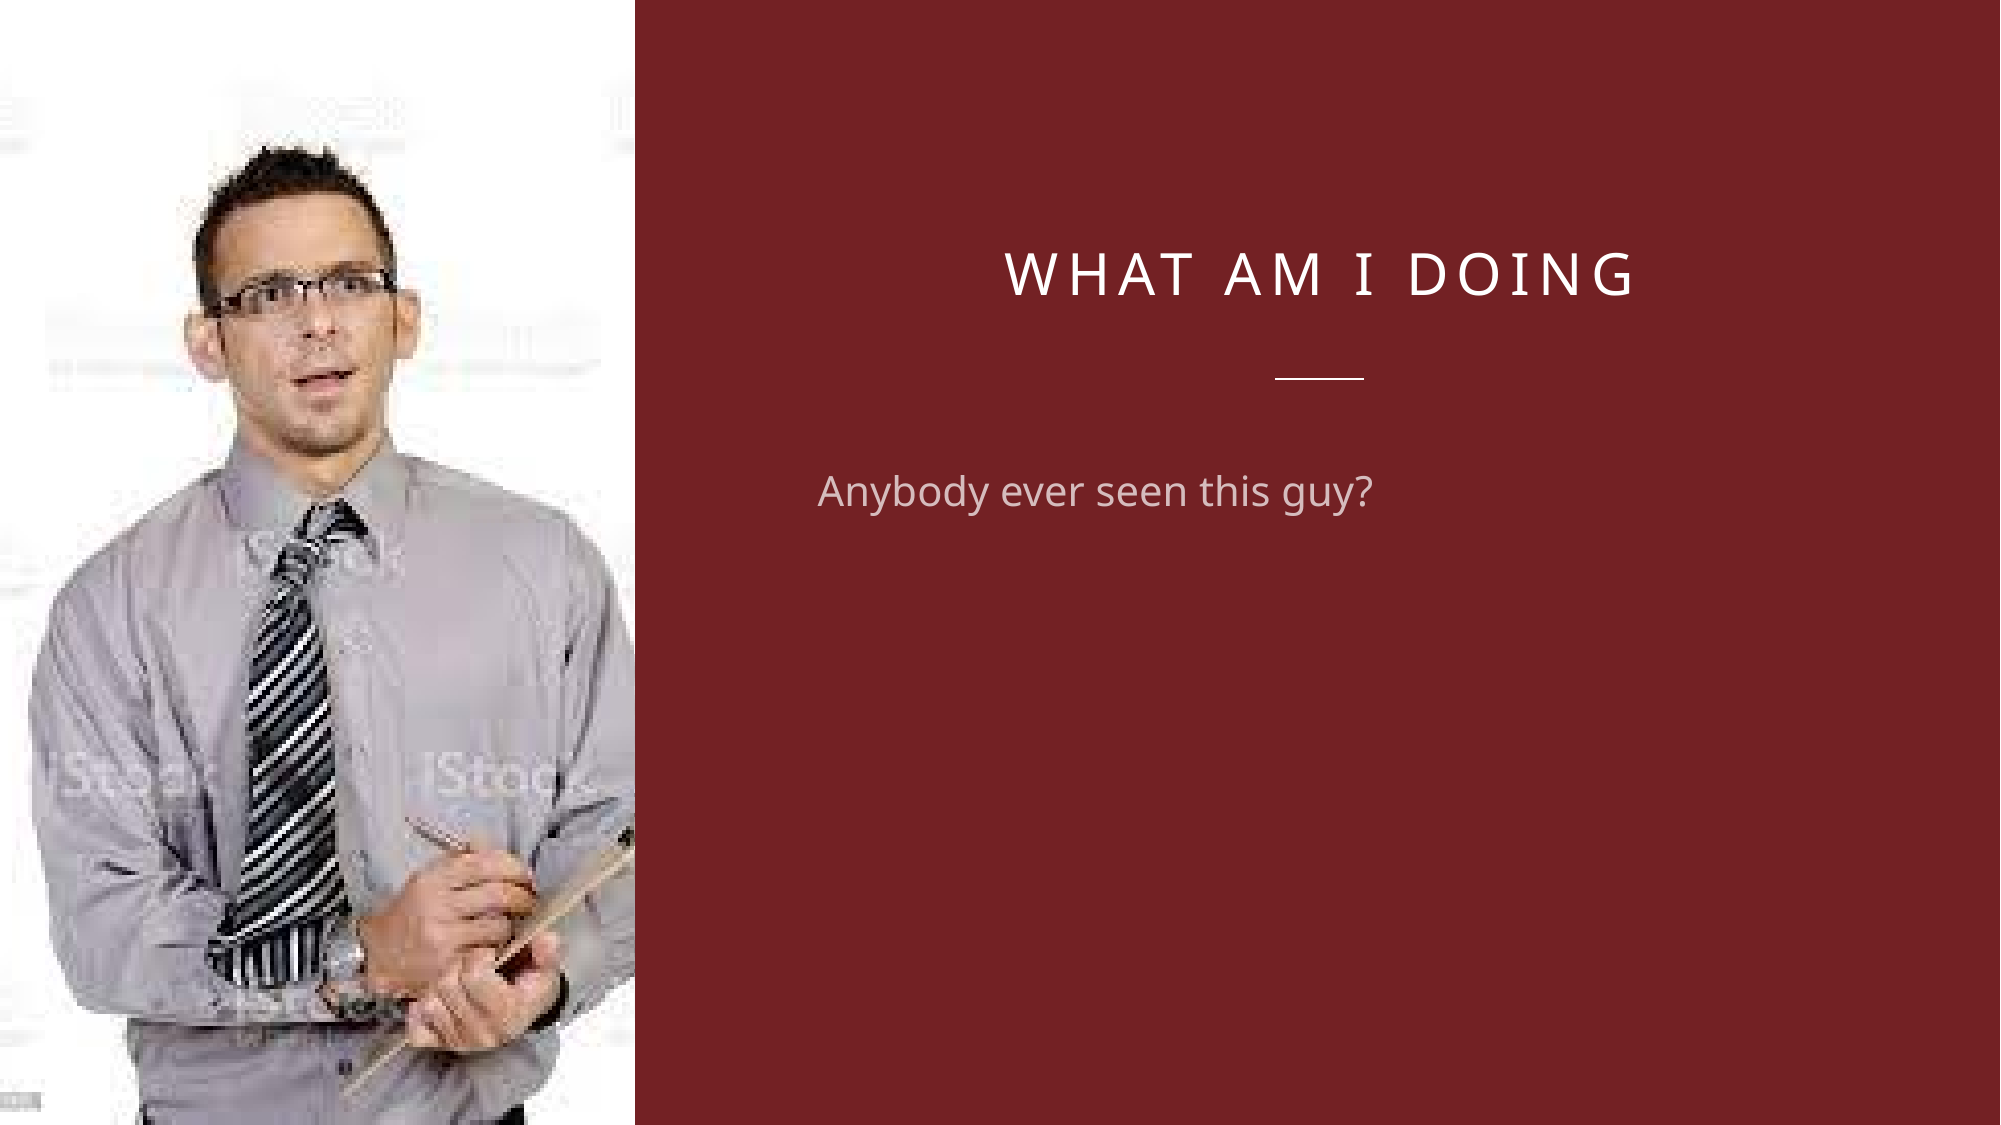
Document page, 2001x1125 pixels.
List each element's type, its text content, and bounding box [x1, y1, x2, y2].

title What am I doing [817, 165, 1822, 307]
list Anybody ever seen this guy? [817, 452, 1822, 947]
text_box [636, 0, 2000, 1125]
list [0, 0, 636, 1125]
